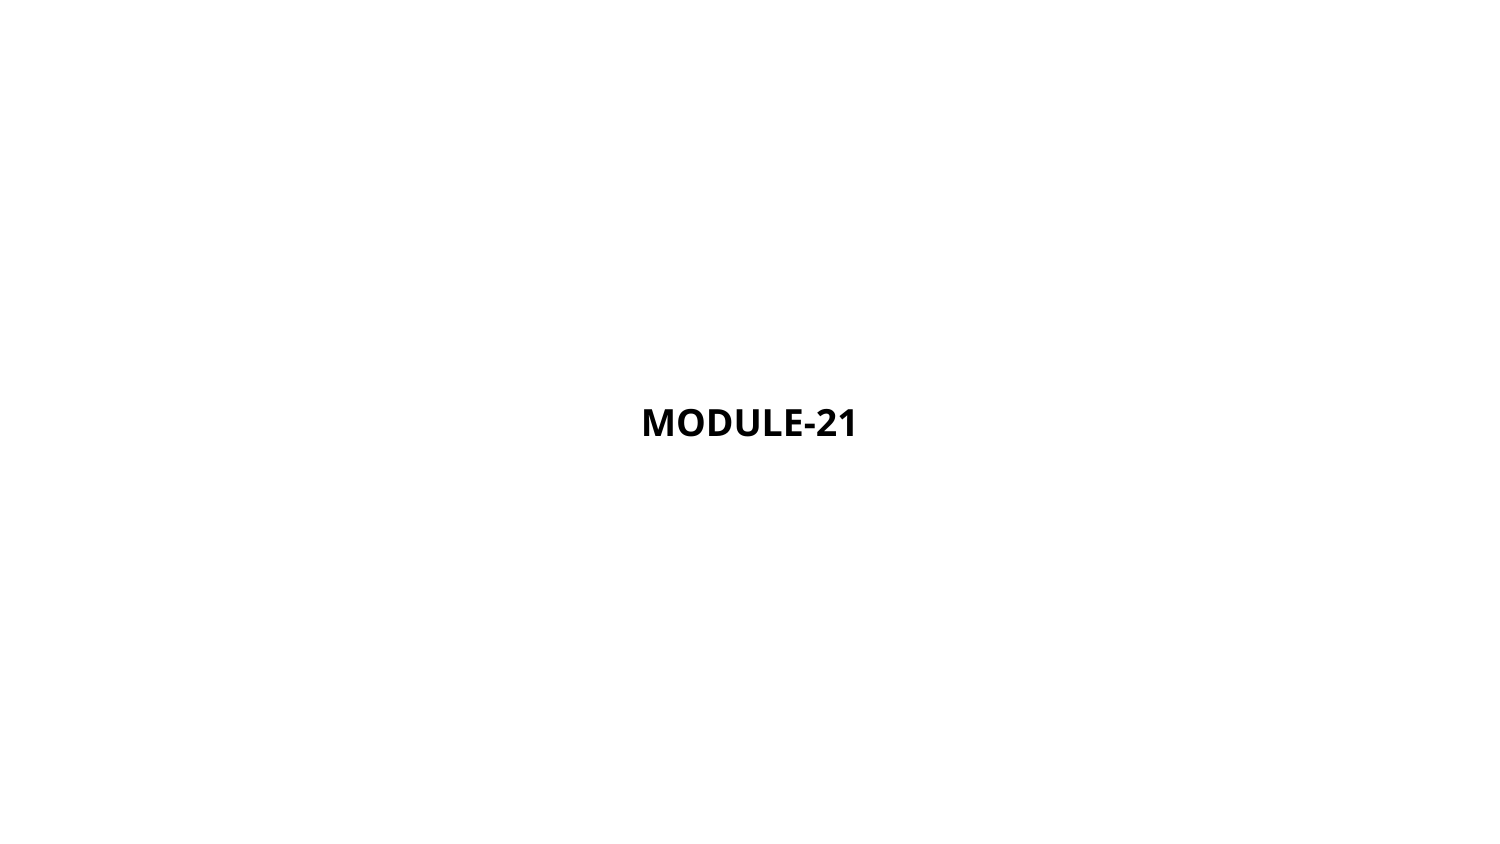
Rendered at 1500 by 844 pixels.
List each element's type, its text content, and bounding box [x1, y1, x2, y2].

text_box MODULE-21 [625, 391, 874, 452]
